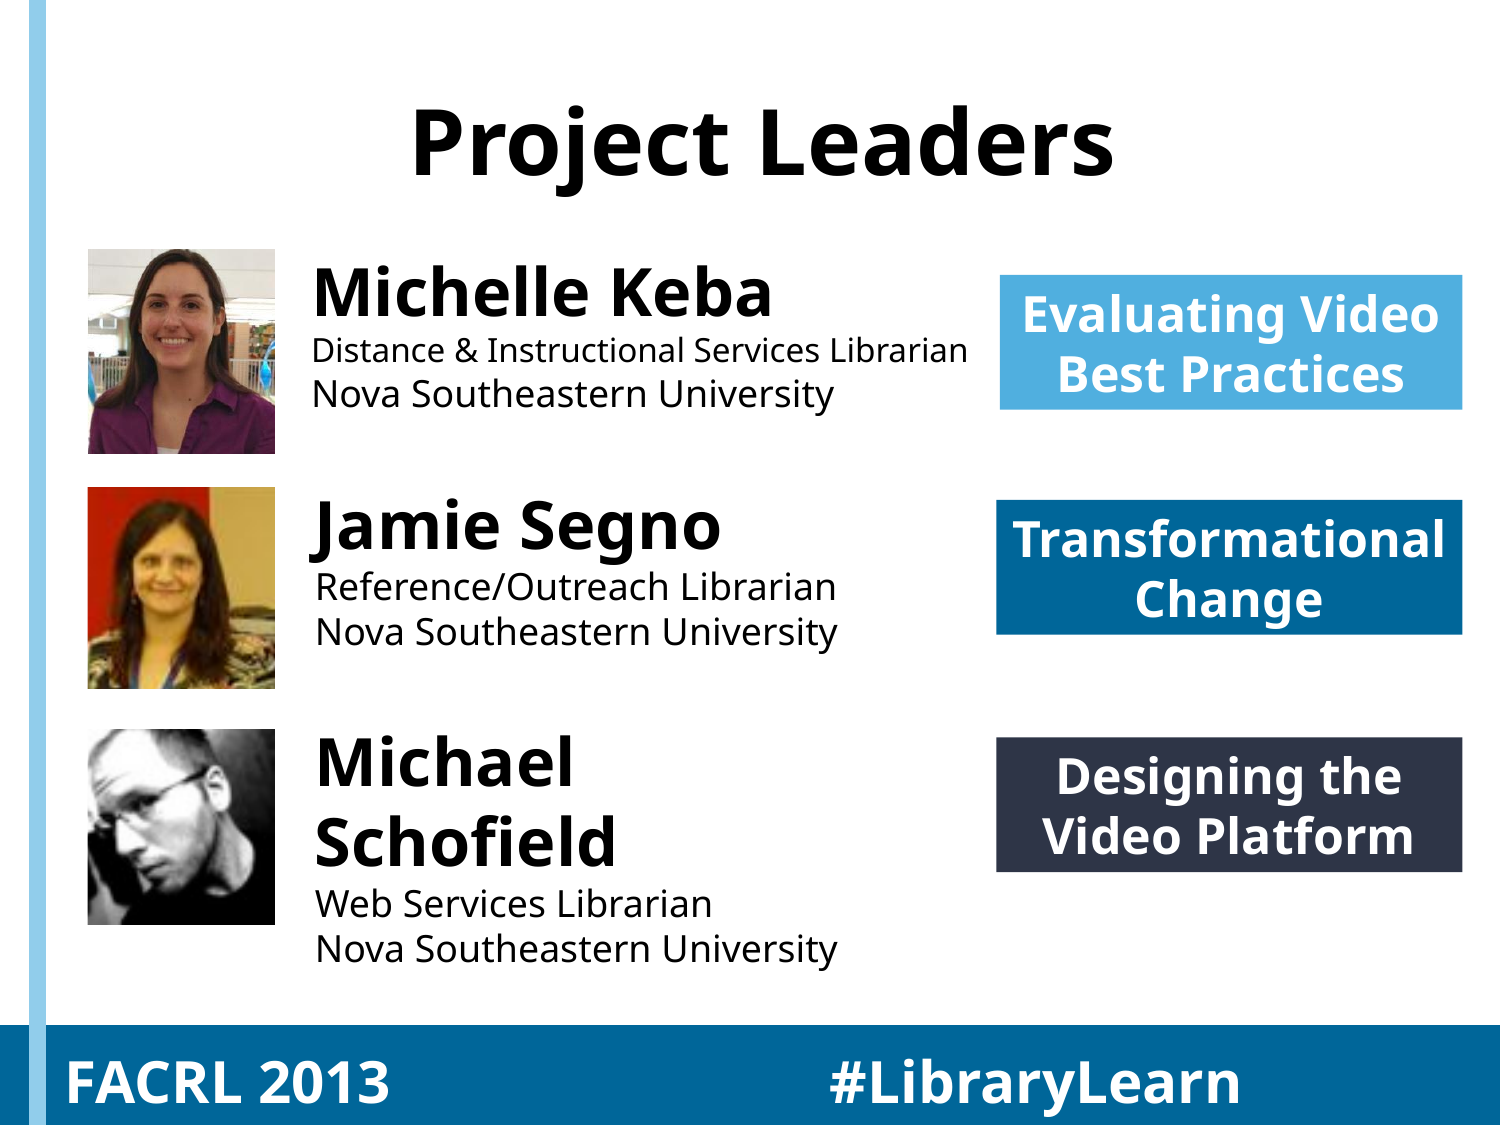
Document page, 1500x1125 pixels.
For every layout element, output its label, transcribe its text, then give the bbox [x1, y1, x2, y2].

picture [87, 249, 276, 454]
picture [87, 487, 276, 690]
title Project Leaders [49, 44, 1476, 233]
text_box Michelle Keba Distance & Instructional Services Librarian Nova Southeastern University [296, 242, 1088, 422]
text_box Evaluating Video Best Practices [999, 274, 1463, 410]
text_box Michael Schofield Web Services Librarian Nova Southeastern University [299, 712, 888, 978]
text_box Jamie Segno Reference/Outreach Librarian Nova Southeastern University [299, 475, 888, 661]
text_box Designing the Video Platform [996, 737, 1463, 873]
text_box Transformational Change [996, 499, 1463, 635]
picture [87, 729, 276, 926]
